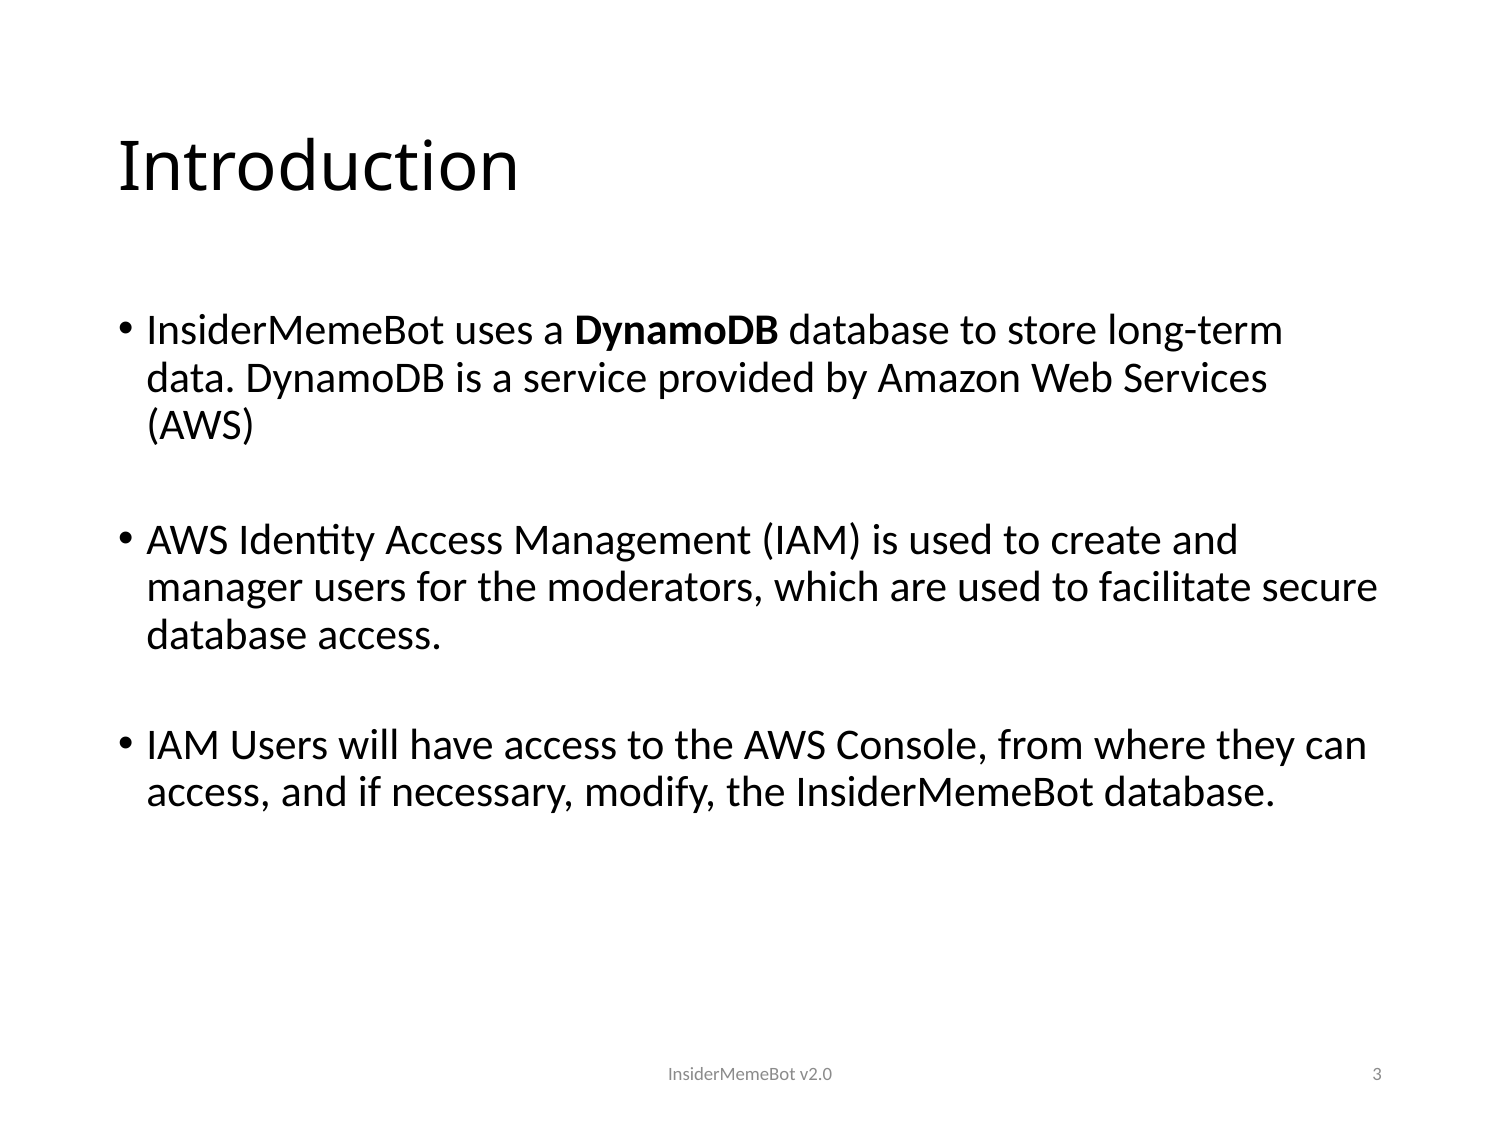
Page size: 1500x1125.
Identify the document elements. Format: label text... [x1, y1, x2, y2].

footer InsiderMemeBot v2.0 [496, 1042, 1004, 1103]
title Introduction [103, 59, 1397, 278]
list InsiderMemeBot uses a DynamoDB database to store long-term data. DynamoDB is a service provided by Amazon Web Services (AWS) AWS Identity Access Management (IAM) is used to create and manager users for the moderators, which are used to facilitate secure database access. IAM Users will have access to the AWS Console, from where they can access, and if necessary, modify, the InsiderMemeBot database. [103, 299, 1397, 1014]
slide_number 3 [1059, 1042, 1397, 1103]
